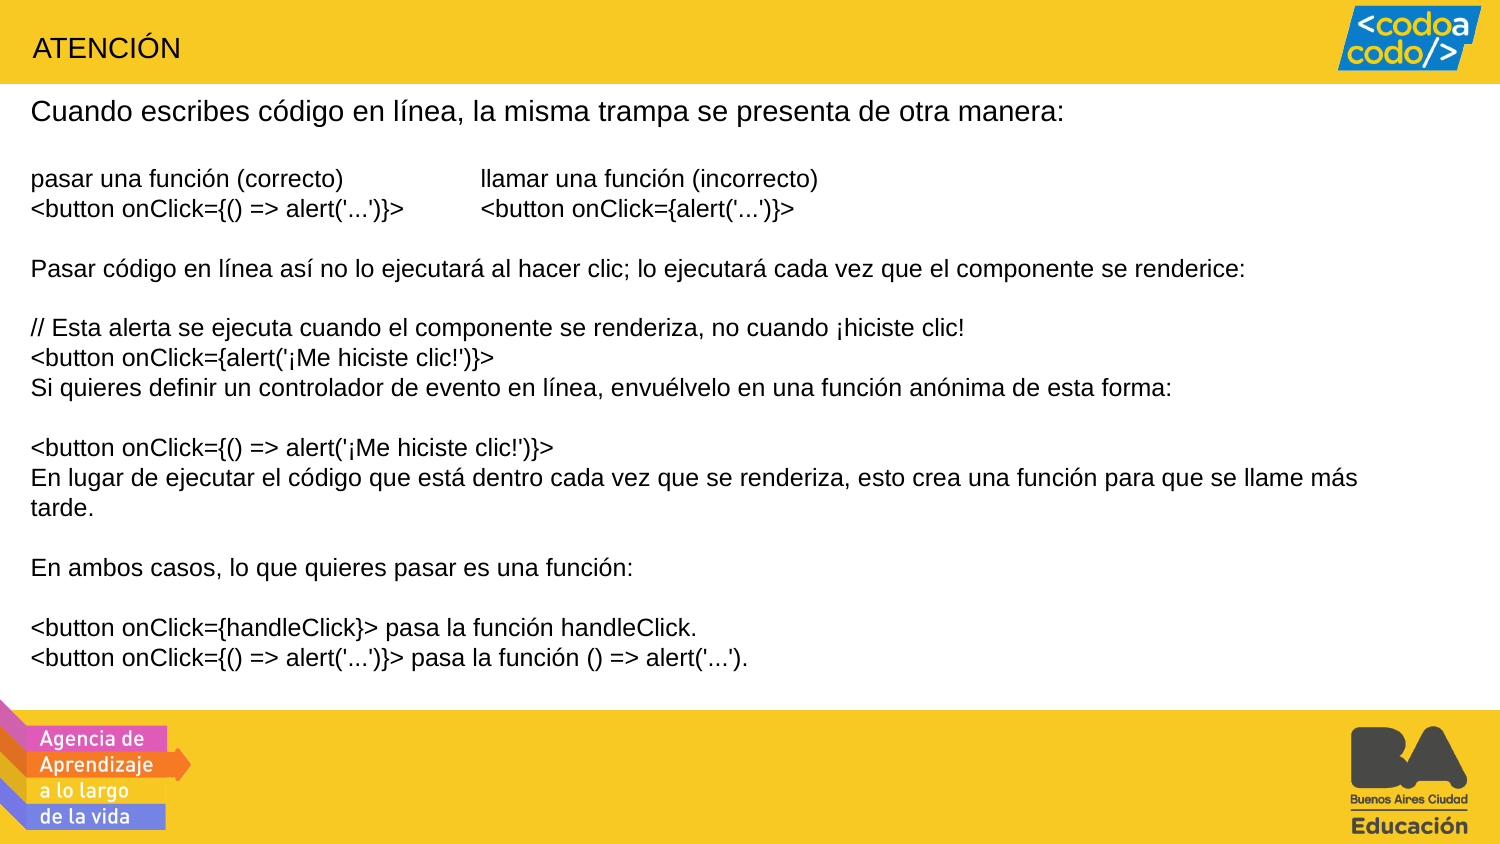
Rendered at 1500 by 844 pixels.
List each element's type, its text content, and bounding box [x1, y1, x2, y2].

text_box ATENCIÓN [17, 21, 197, 72]
picture [1337, 5, 1482, 71]
text_box Cuando escribes código en línea, la misma trampa se presenta de otra manera: pasar una función (correcto) llamar una función (incorrecto) <button onClick={() => alert('...')}> <button onClick={alert('...')}> Pasar código en línea así no lo ejecutará al hacer clic; lo ejecutará cada vez que el componente se renderice: // Esta alerta se ejecuta cuando el componente se renderiza, no cuando ¡hiciste clic! <button onClick={alert('¡Me hiciste clic!')}> Si quieres definir un controlador de evento en línea, envuélvelo en una función anónima de esta forma: <button onClick={() => alert('¡Me hiciste clic!')}> En lugar de ejecutar el código que está dentro cada vez que se renderiza, esto crea una función para que se llame más tarde. En ambos casos, lo que quieres pasar es una función: <button onClick={handleClick}> pasa la función handleClick. <button onClick={() => alert('...')}> pasa la función () => alert('...'). [15, 84, 1443, 679]
picture [0, 699, 191, 830]
picture [1297, 668, 1500, 844]
